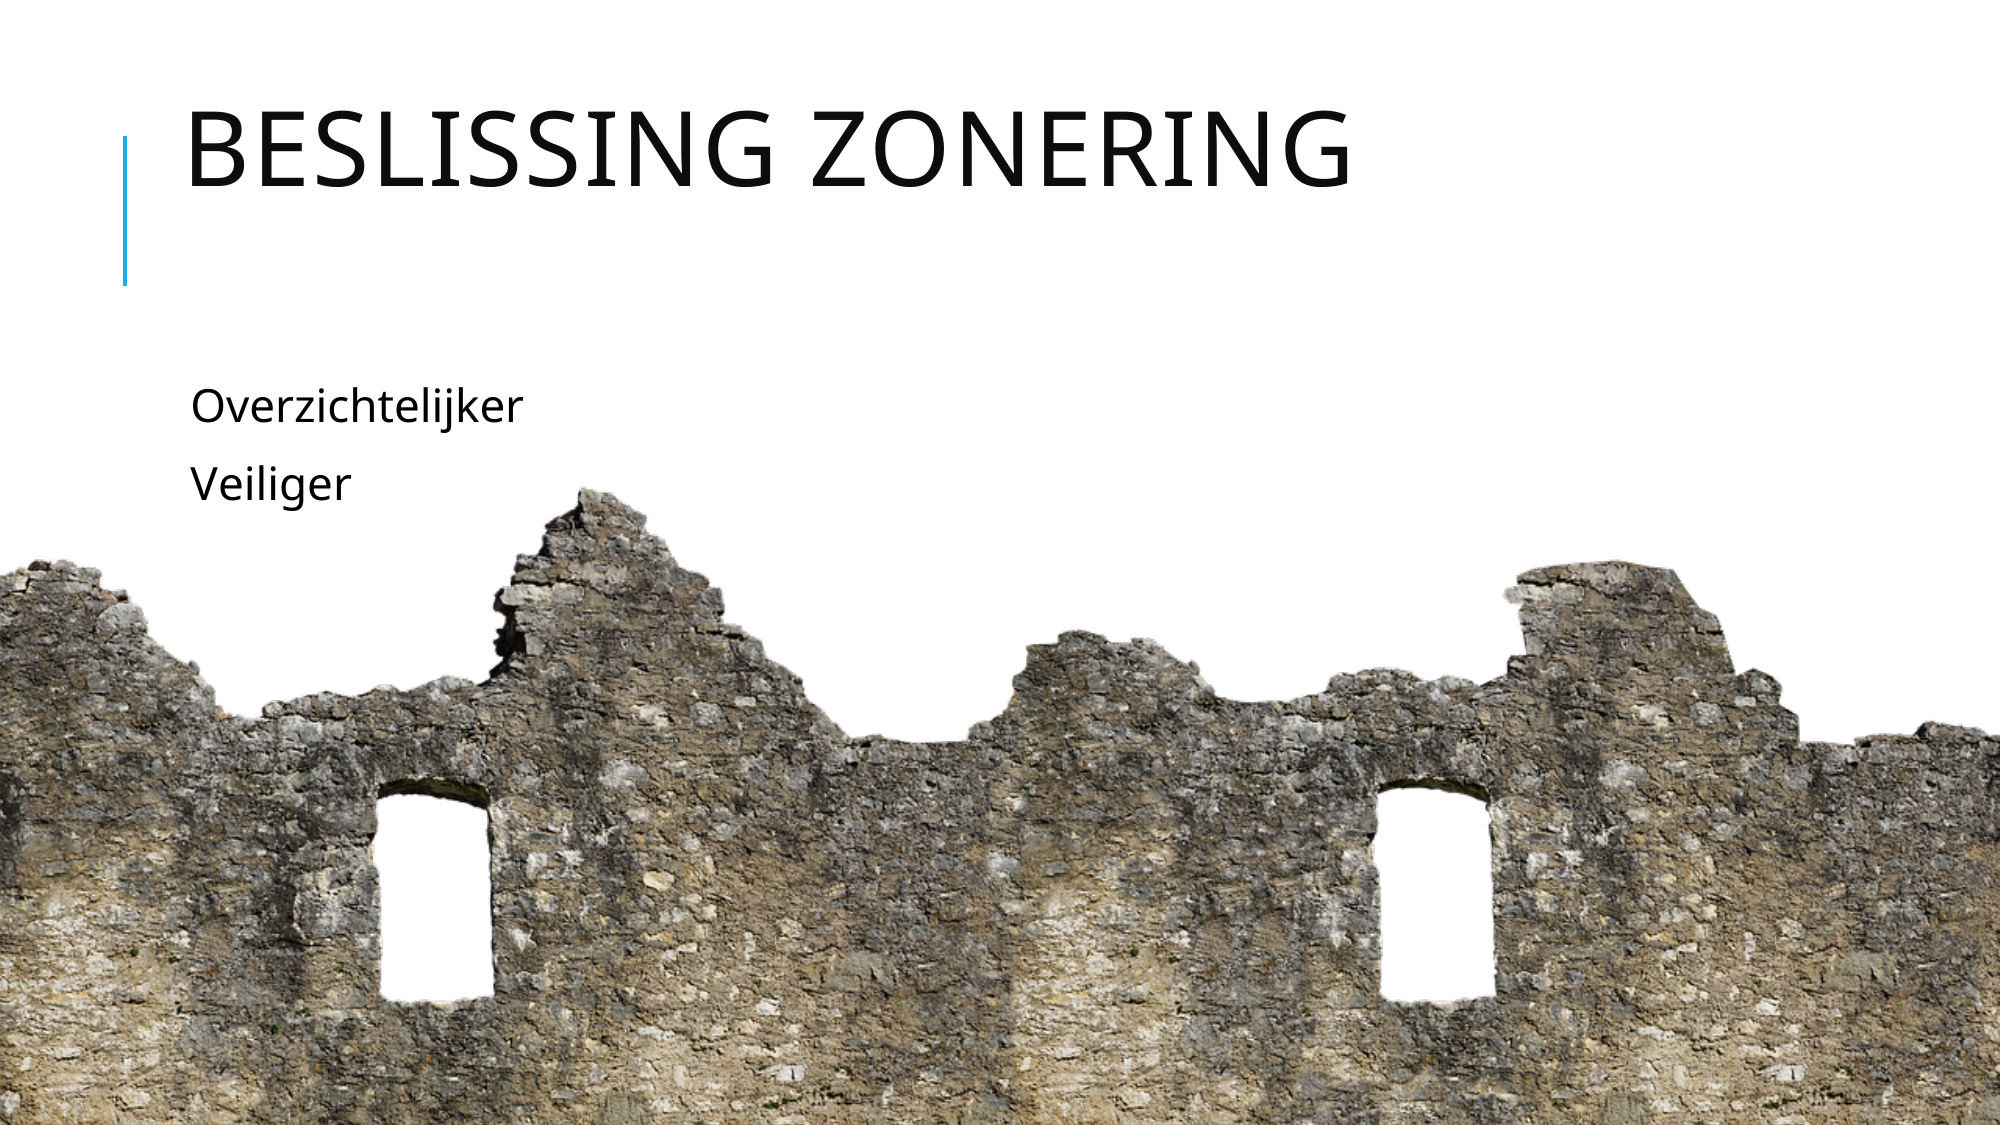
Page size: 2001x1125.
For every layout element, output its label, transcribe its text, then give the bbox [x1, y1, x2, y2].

picture [0, 416, 2000, 1125]
list Overzichtelijker Veiliger [168, 375, 1763, 411]
title Beslissing zonering [168, 96, 1763, 342]
